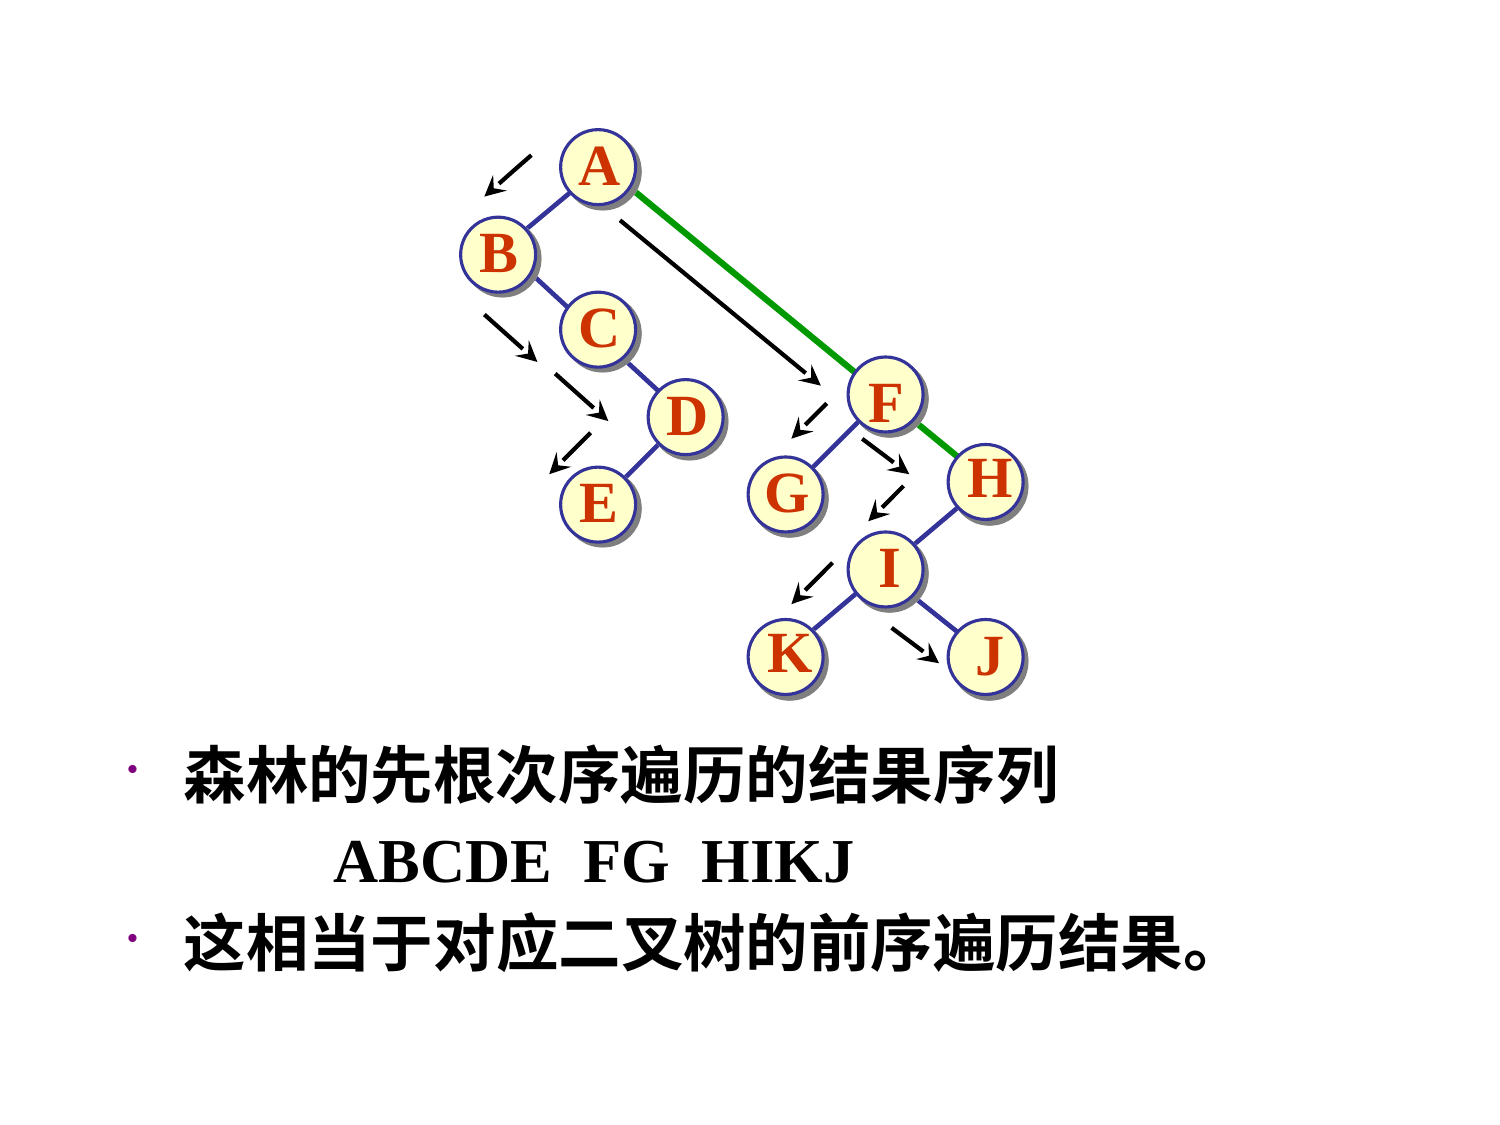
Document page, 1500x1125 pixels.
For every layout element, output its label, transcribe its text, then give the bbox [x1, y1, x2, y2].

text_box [460, 119, 1029, 695]
list 森林的先根次序遍历的结果序列 ABCDE FG HIKJ 这相当于对应二叉树的前序遍历结果。 [112, 728, 1463, 1030]
